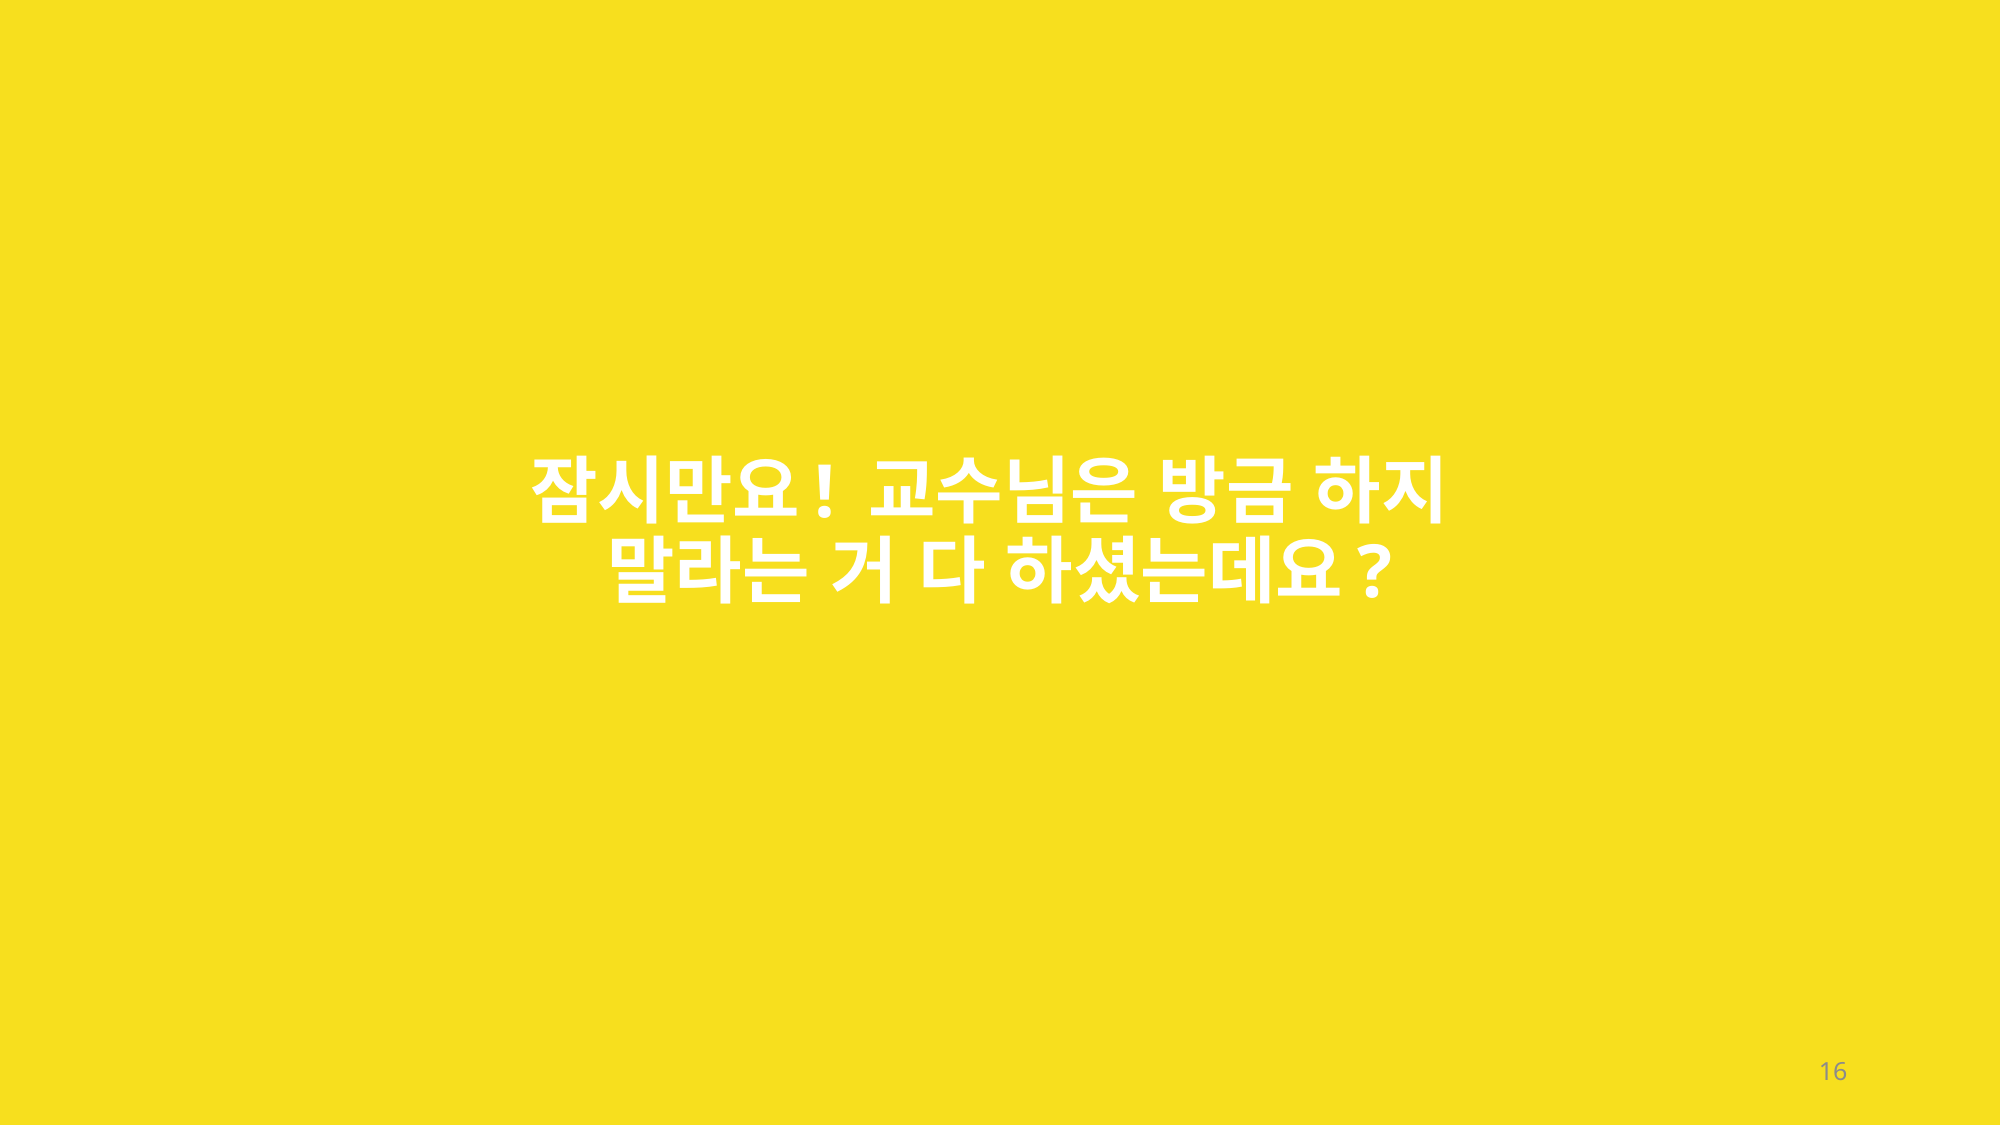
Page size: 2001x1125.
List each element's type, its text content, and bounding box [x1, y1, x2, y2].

title 잠시만요! 교수님은 방금 하지 말라는 거 다 하셨는데요? [282, 446, 1718, 621]
slide_number 16 [1412, 1042, 1863, 1103]
